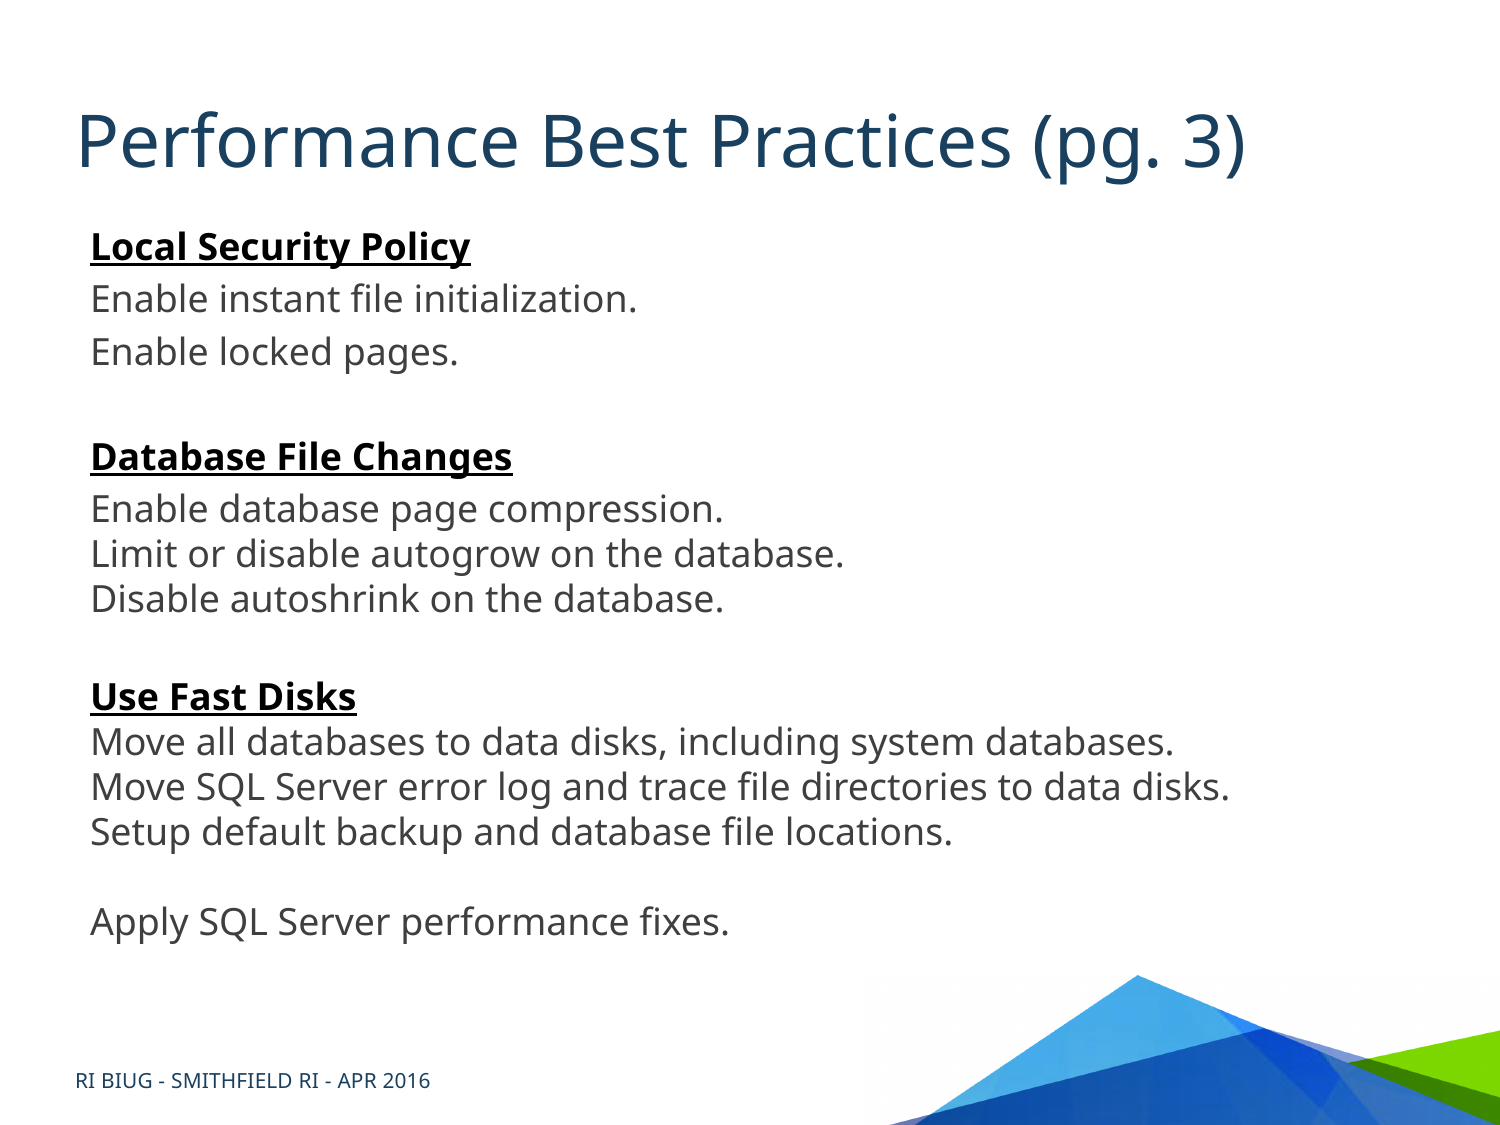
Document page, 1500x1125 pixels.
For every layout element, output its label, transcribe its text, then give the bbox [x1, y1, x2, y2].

title Performance Best Practices (pg. 3) [75, 45, 1425, 215]
picture [863, 975, 1500, 1125]
footer RI BIUG - SMITHFIELD RI - APR 2016 [75, 1060, 988, 1103]
list Local Security Policy Enable instant file initialization. Enable locked pages. Database File Changes Enable database page compression. Limit or disable autogrow on the database. Disable autoshrink on the database. Use Fast Disks Move all databases to data disks, including system databases. Move SQL Server error log and trace file directories to data disks. Setup default backup and database file locations. Apply SQL Server performance fixes. [75, 215, 1425, 917]
